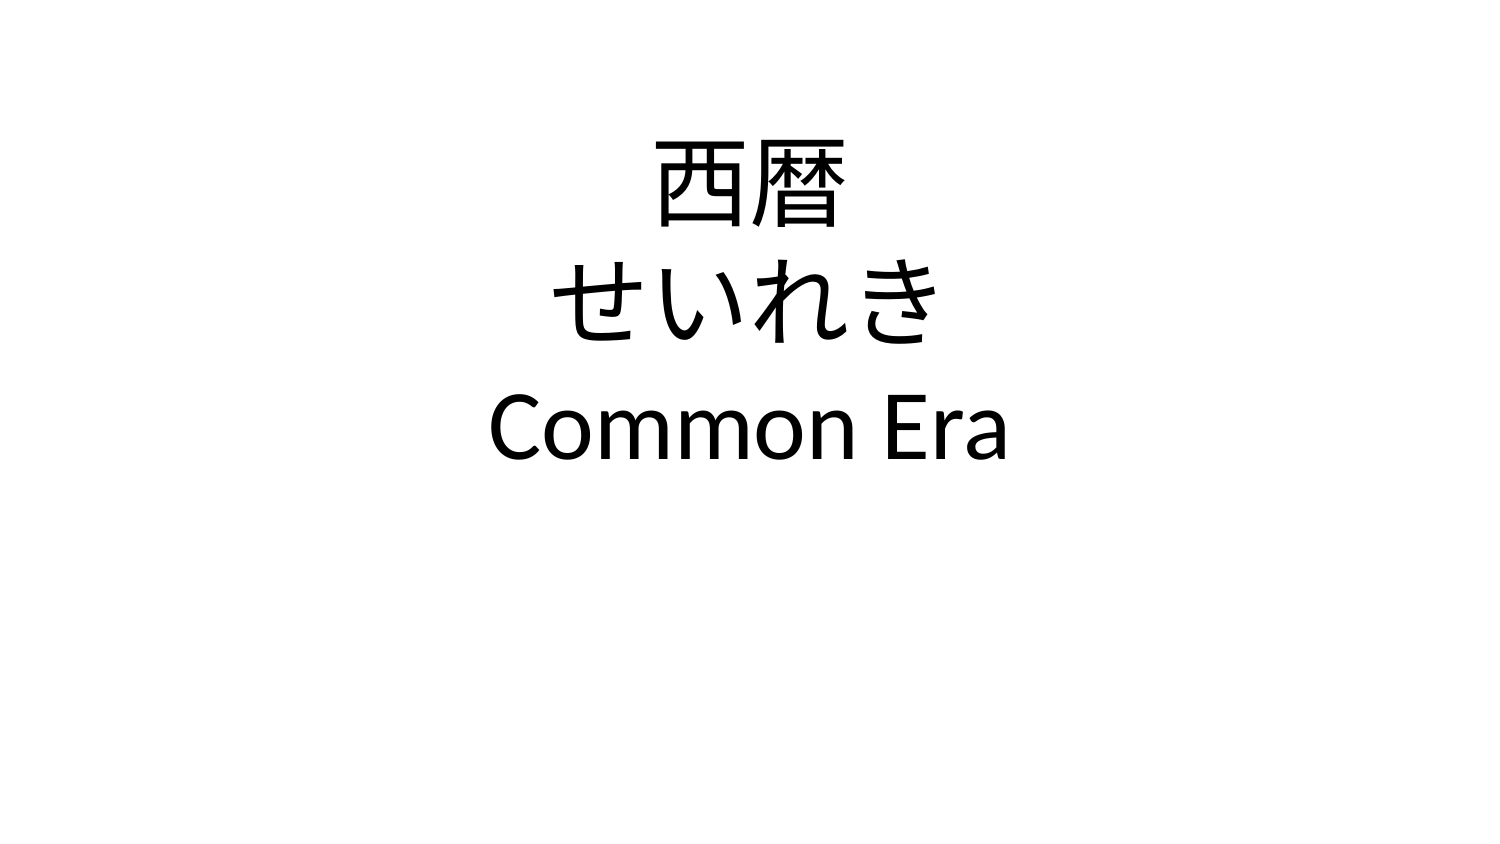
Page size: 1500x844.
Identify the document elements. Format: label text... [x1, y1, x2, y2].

text_box 西暦 せいれき Common Era [0, 149, 1500, 450]
